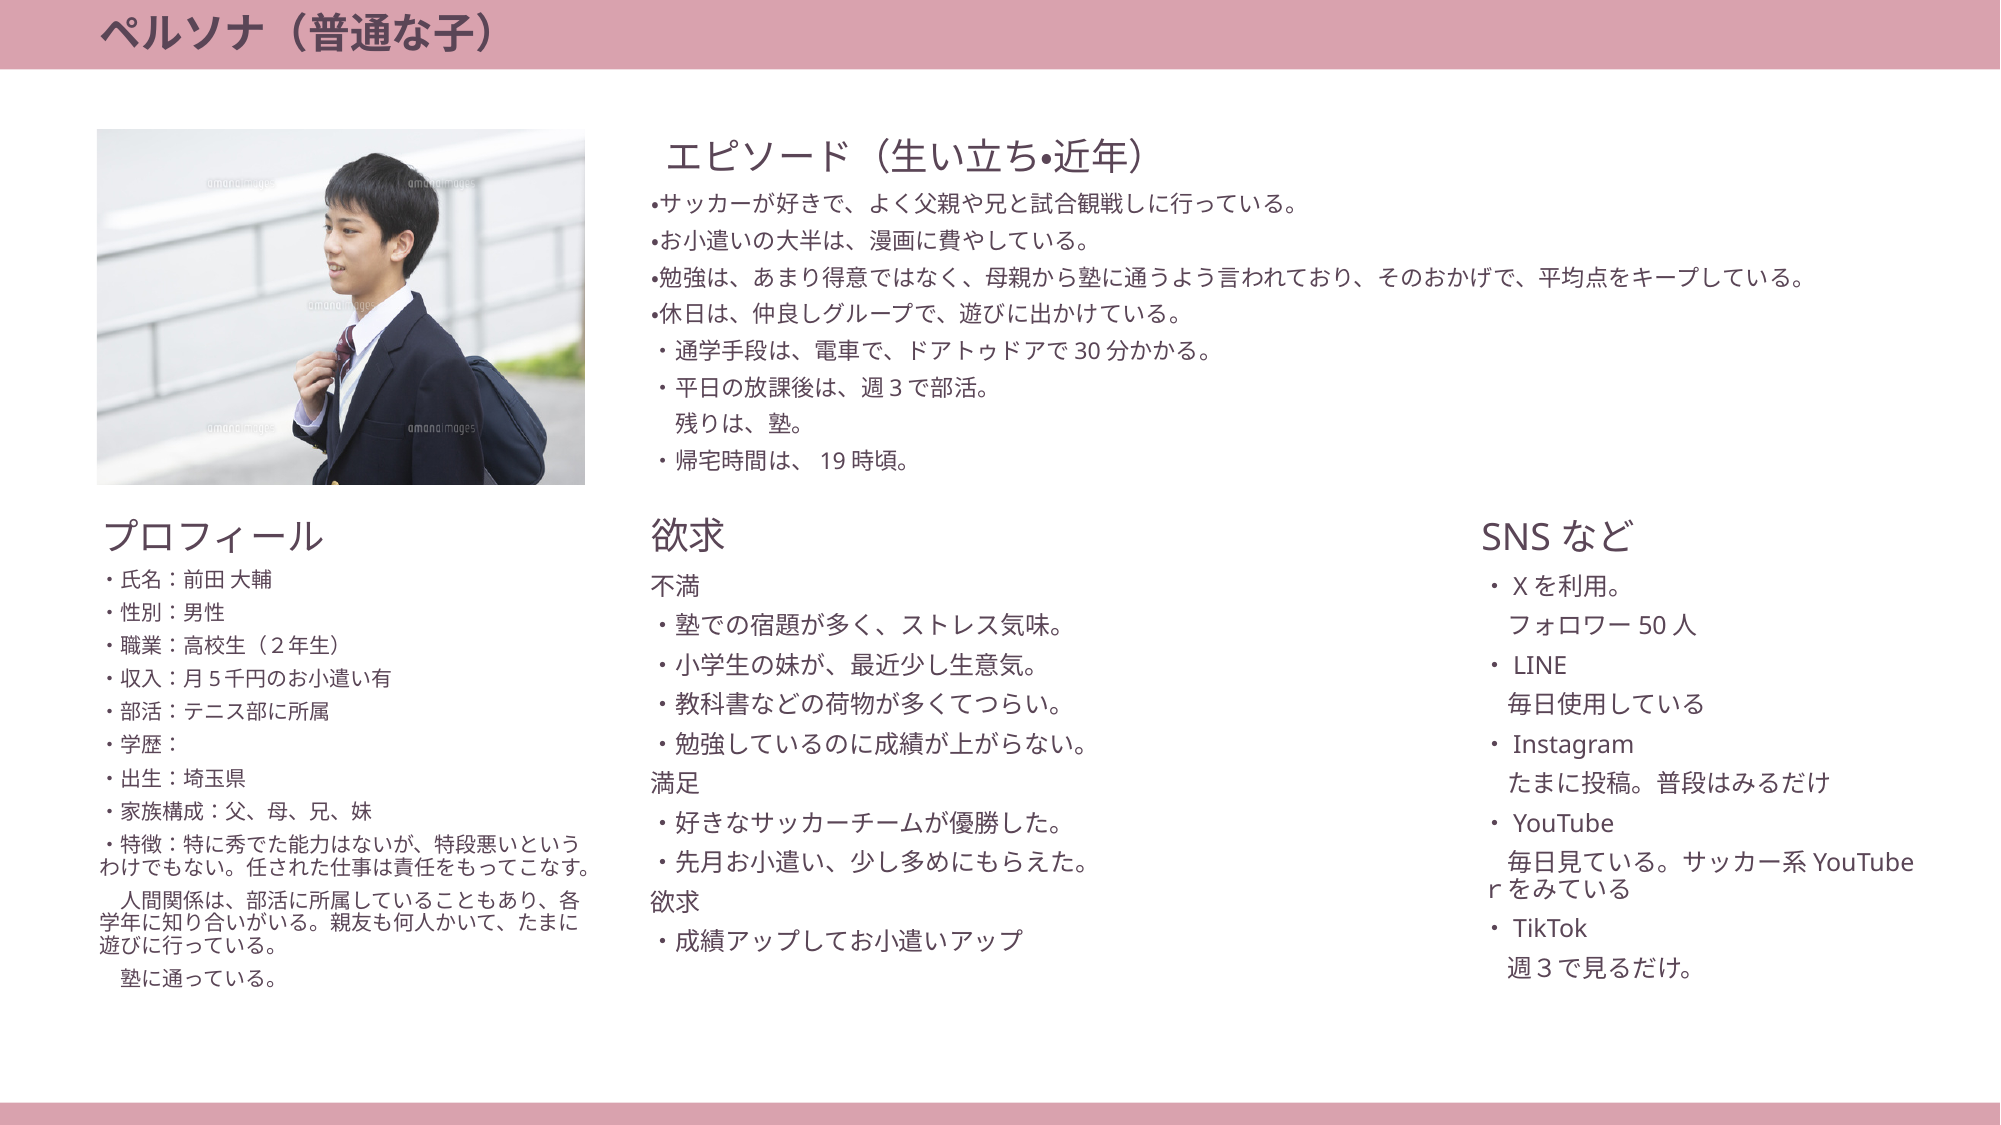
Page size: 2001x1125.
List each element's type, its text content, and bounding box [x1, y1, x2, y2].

list ・Xを利用。 フォロワー50人 ・LINE 毎日使用している ・Instagram たまに投稿。普段はみるだけ ・YouTube 毎日見ている。サッカー系YouTubeｒをみている ・TikTok 週３で見るだけ。 [1467, 566, 1937, 1021]
title ペルソナ（普通な子） [84, 0, 1937, 70]
list ・氏名：前田 大輔 ・性別：男性 ・職業：高校生（２年生） ・収入：月5千円のお小遣い有 ・部活：テニス部に所属 ・学歴： ・出生：埼玉県 ・家族構成：父、母、兄、妹 ・特徴：特に秀でた能力はないが、特段悪いというわけでもない。任された仕事は責任をもってこなす。 人間関係は、部活に所属していることもあり、各学年に知り合いがいる。親友も何人かいて、たまに遊びに行っている。 塾に通っている。 [84, 561, 598, 1021]
list 不満 ・塾での宿題が多く、ストレス気味。 ・小学生の妹が、最近少し生意気。 ・教科書などの荷物が多くてつらい。 ・勉強しているのに成績が上がらない。 満足 ・好きなサッカーチームが優勝した。 ・先月お小遣い、少し多めにもらえた。 欲求 ・成績アップしてお小遣いアップ [635, 566, 1436, 1021]
list ・サッカーが好きで、よく父親や兄と試合観戦しに行っている。 ・お小遣いの大半は、漫画に費やしている。 ・勉強は、あまり得意ではなく、母親から塾に通うよう言われており、そのおかげで、平均点をキープしている。 ・休日は、仲良しグループで、遊びに出かけている。 ・通学手段は、電車で、ドアトゥドアで30分かかる。 ・平日の放課後は、週3で部活。 残りは、塾。 ・帰宅時間は、19時頃。 [636, 185, 1937, 485]
picture [96, 129, 585, 485]
